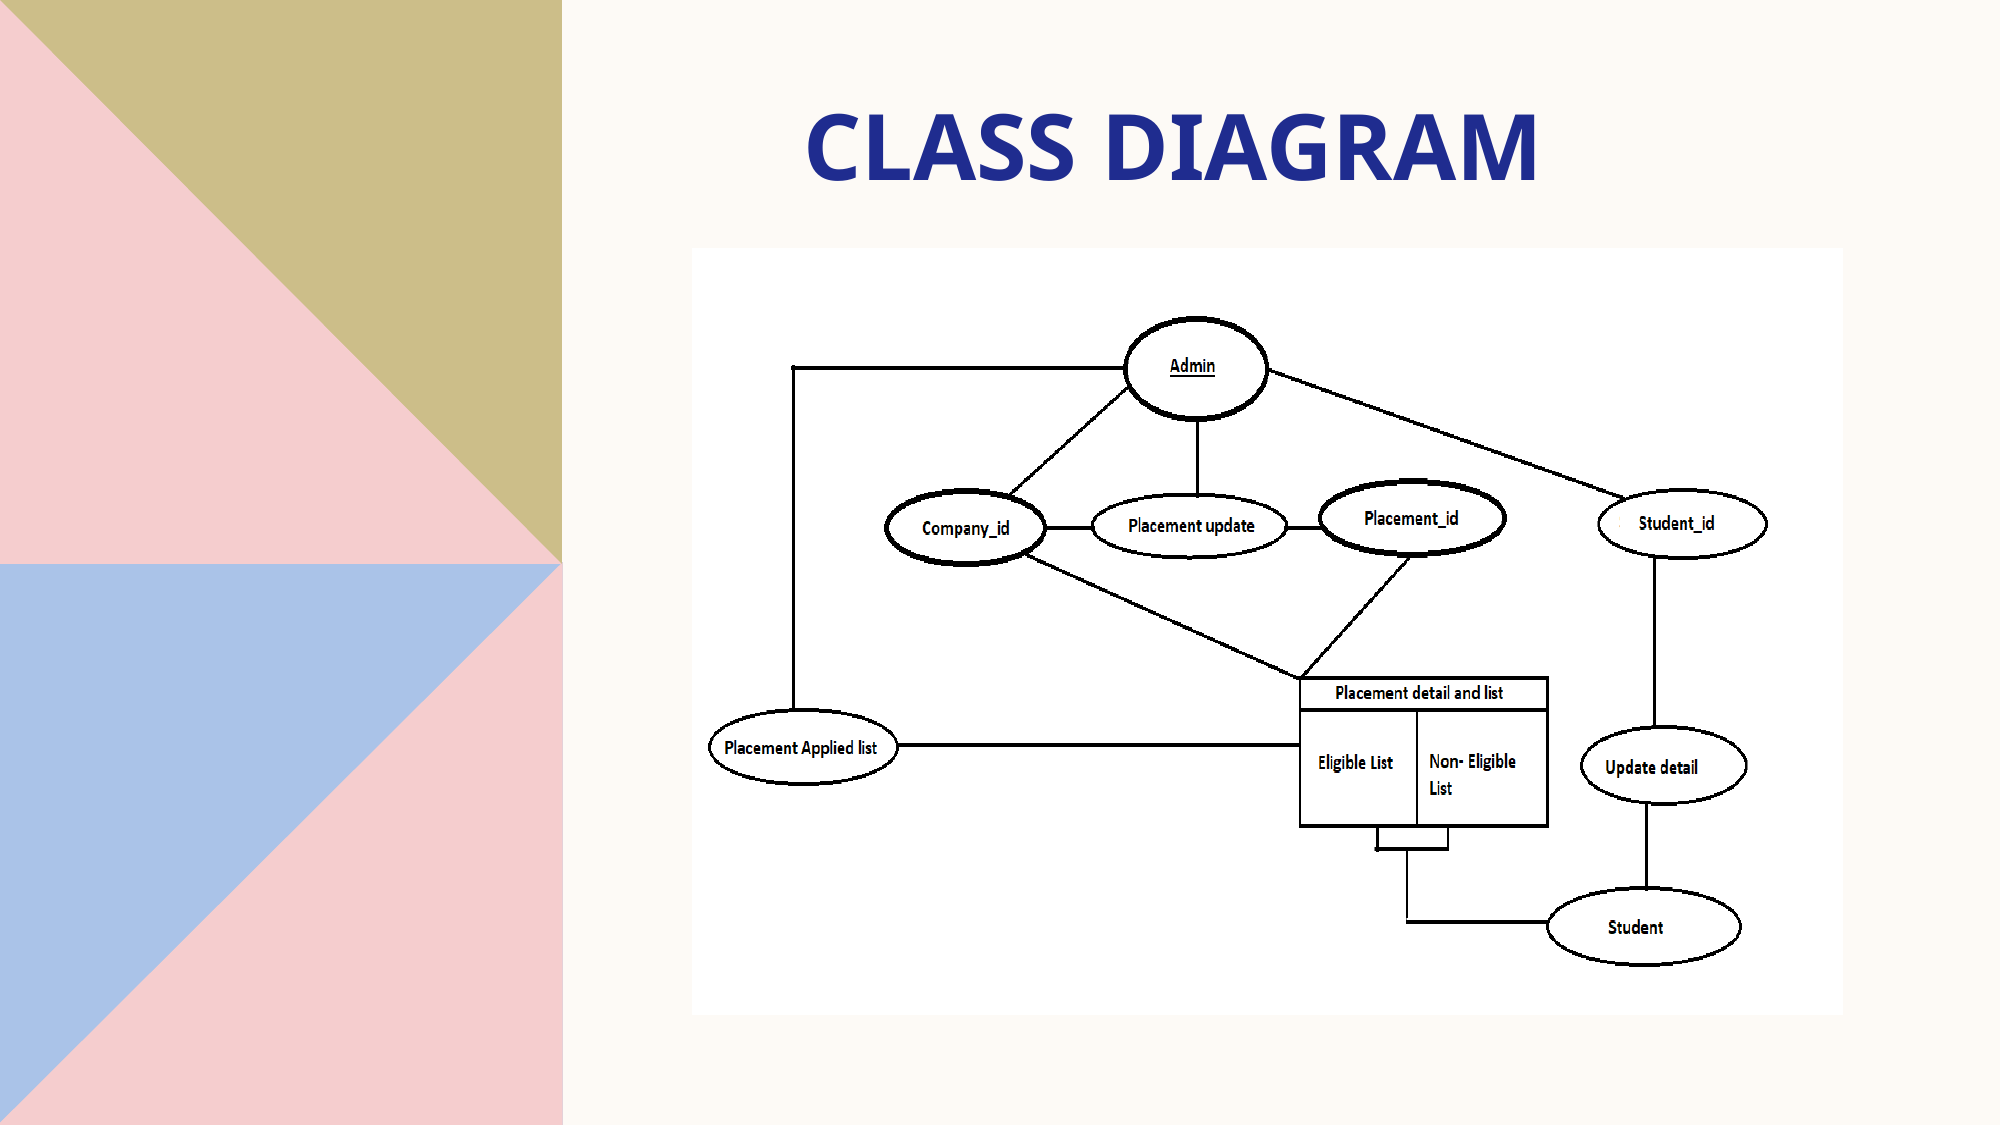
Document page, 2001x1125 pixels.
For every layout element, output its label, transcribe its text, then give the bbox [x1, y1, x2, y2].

title CLASS DIAGRAM [693, 81, 1803, 227]
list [692, 248, 1844, 1015]
